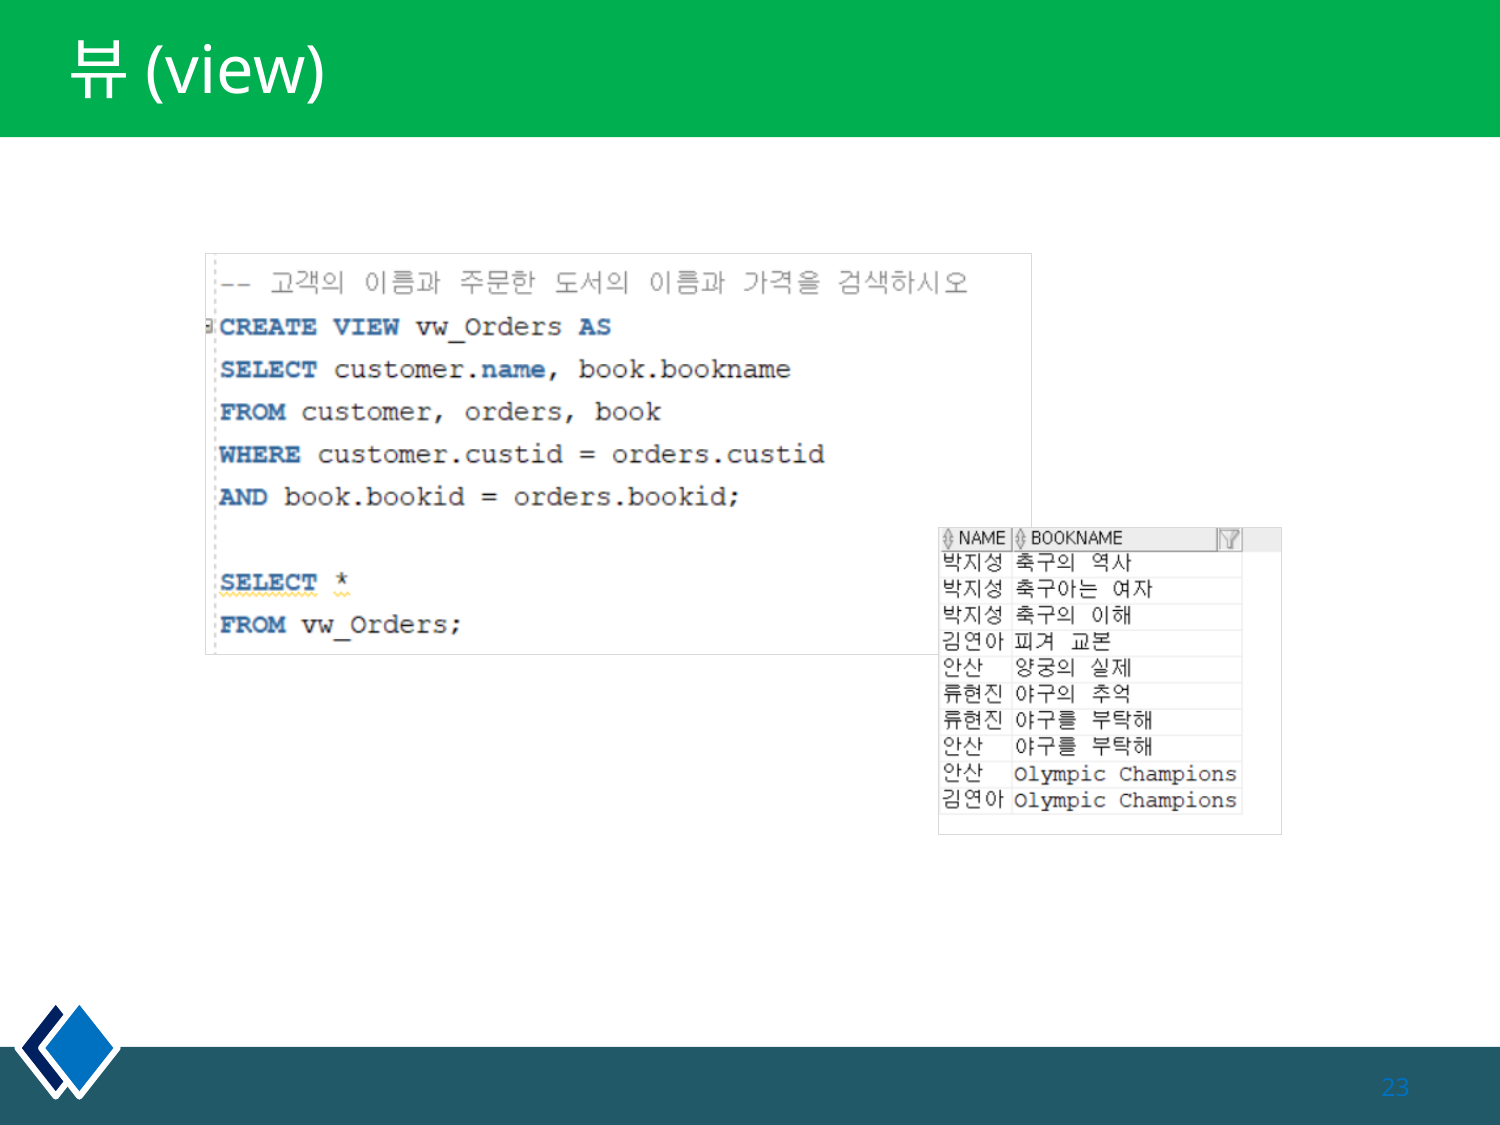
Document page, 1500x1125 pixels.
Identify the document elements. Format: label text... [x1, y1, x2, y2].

picture [204, 253, 1282, 835]
slide_number 23 [1340, 1058, 1425, 1119]
title 뷰(view) [0, 0, 939, 138]
